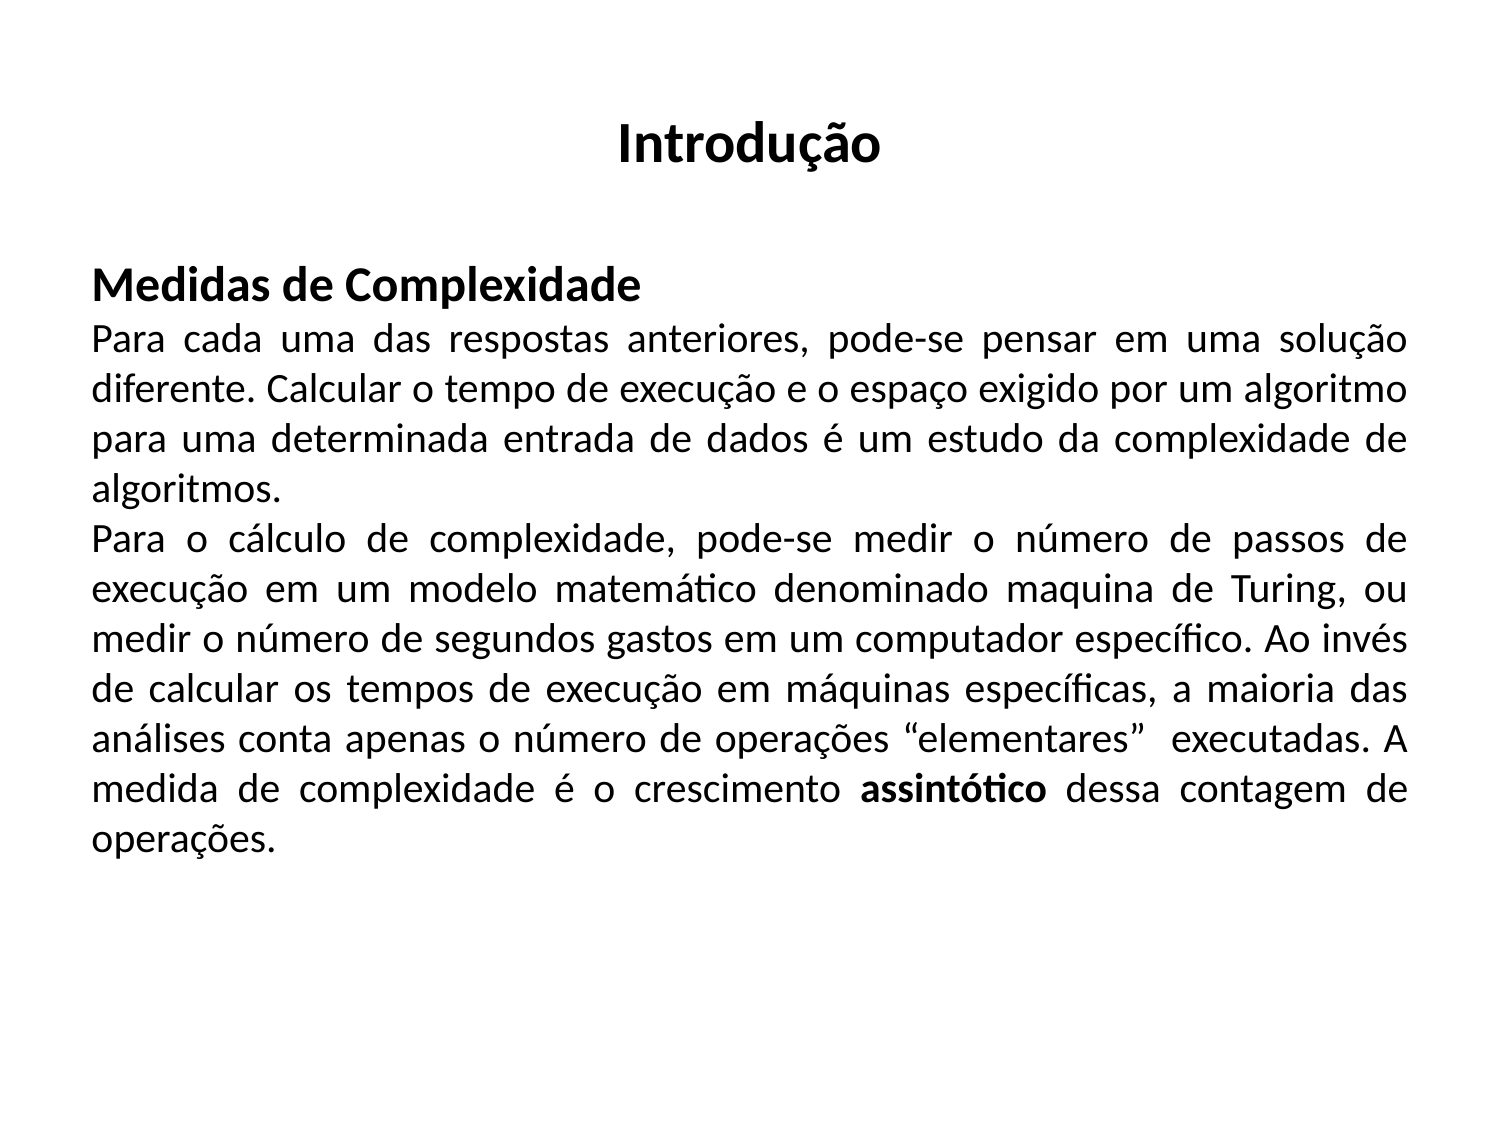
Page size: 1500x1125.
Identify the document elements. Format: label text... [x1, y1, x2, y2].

text_box Medidas de Complexidade Para cada uma das respostas anteriores, pode-se pensar em uma solução diferente. Calcular o tempo de execução e o espaço exigido por um algoritmo para uma determinada entrada de dados é um estudo da complexidade de algoritmos. Para o cálculo de complexidade, pode-se medir o número de passos de execução em um modelo matemático denominado maquina de Turing, ou medir o número de segundos gastos em um computador específico. Ao invés de calcular os tempos de execução em máquinas específicas, a maioria das análises conta apenas o número de operações “elementares” executadas. A medida de complexidade é o crescimento assintótico dessa contagem de operações. [76, 243, 1424, 869]
title Introdução [75, 45, 1425, 233]
